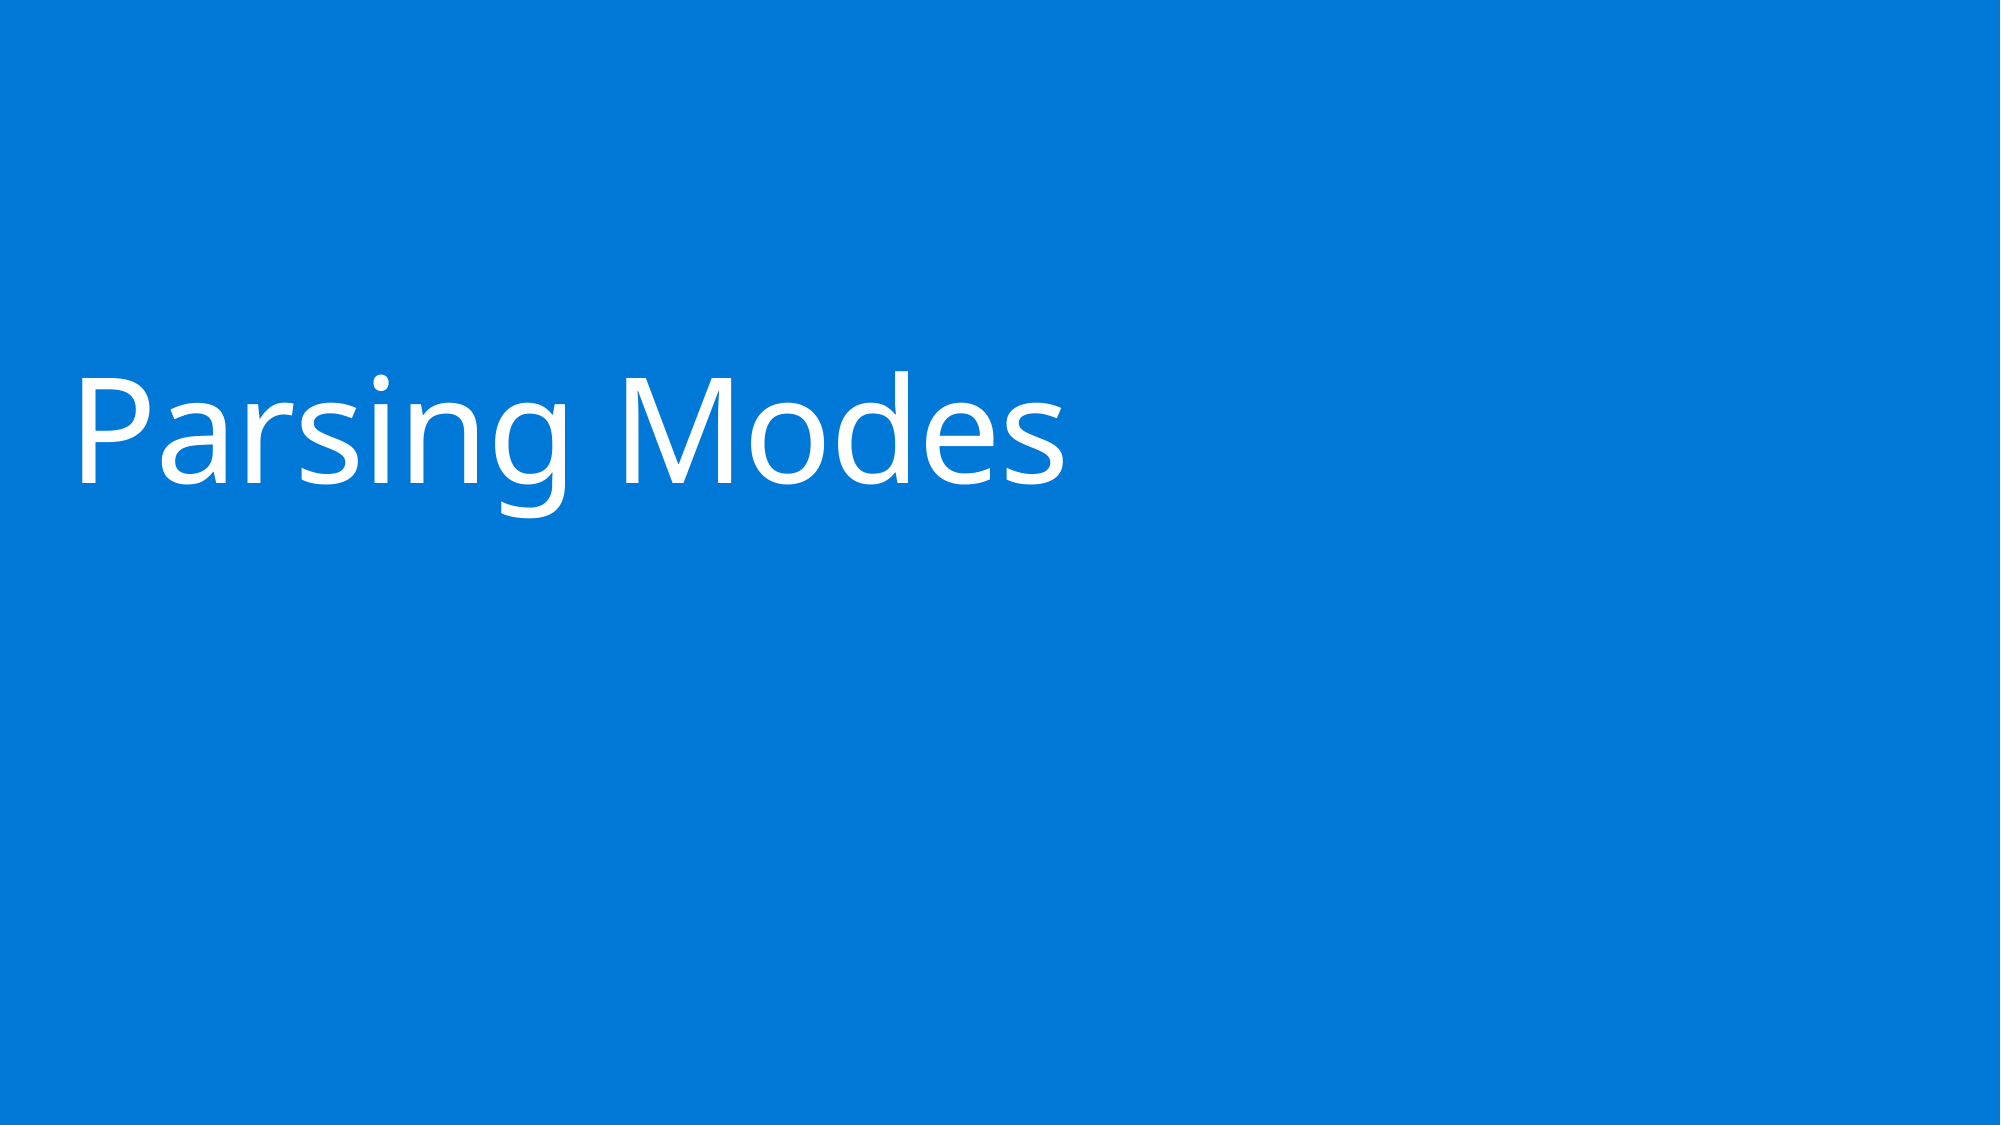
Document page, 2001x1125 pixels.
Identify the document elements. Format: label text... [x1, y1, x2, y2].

title Parsing Modes [44, 341, 1956, 532]
